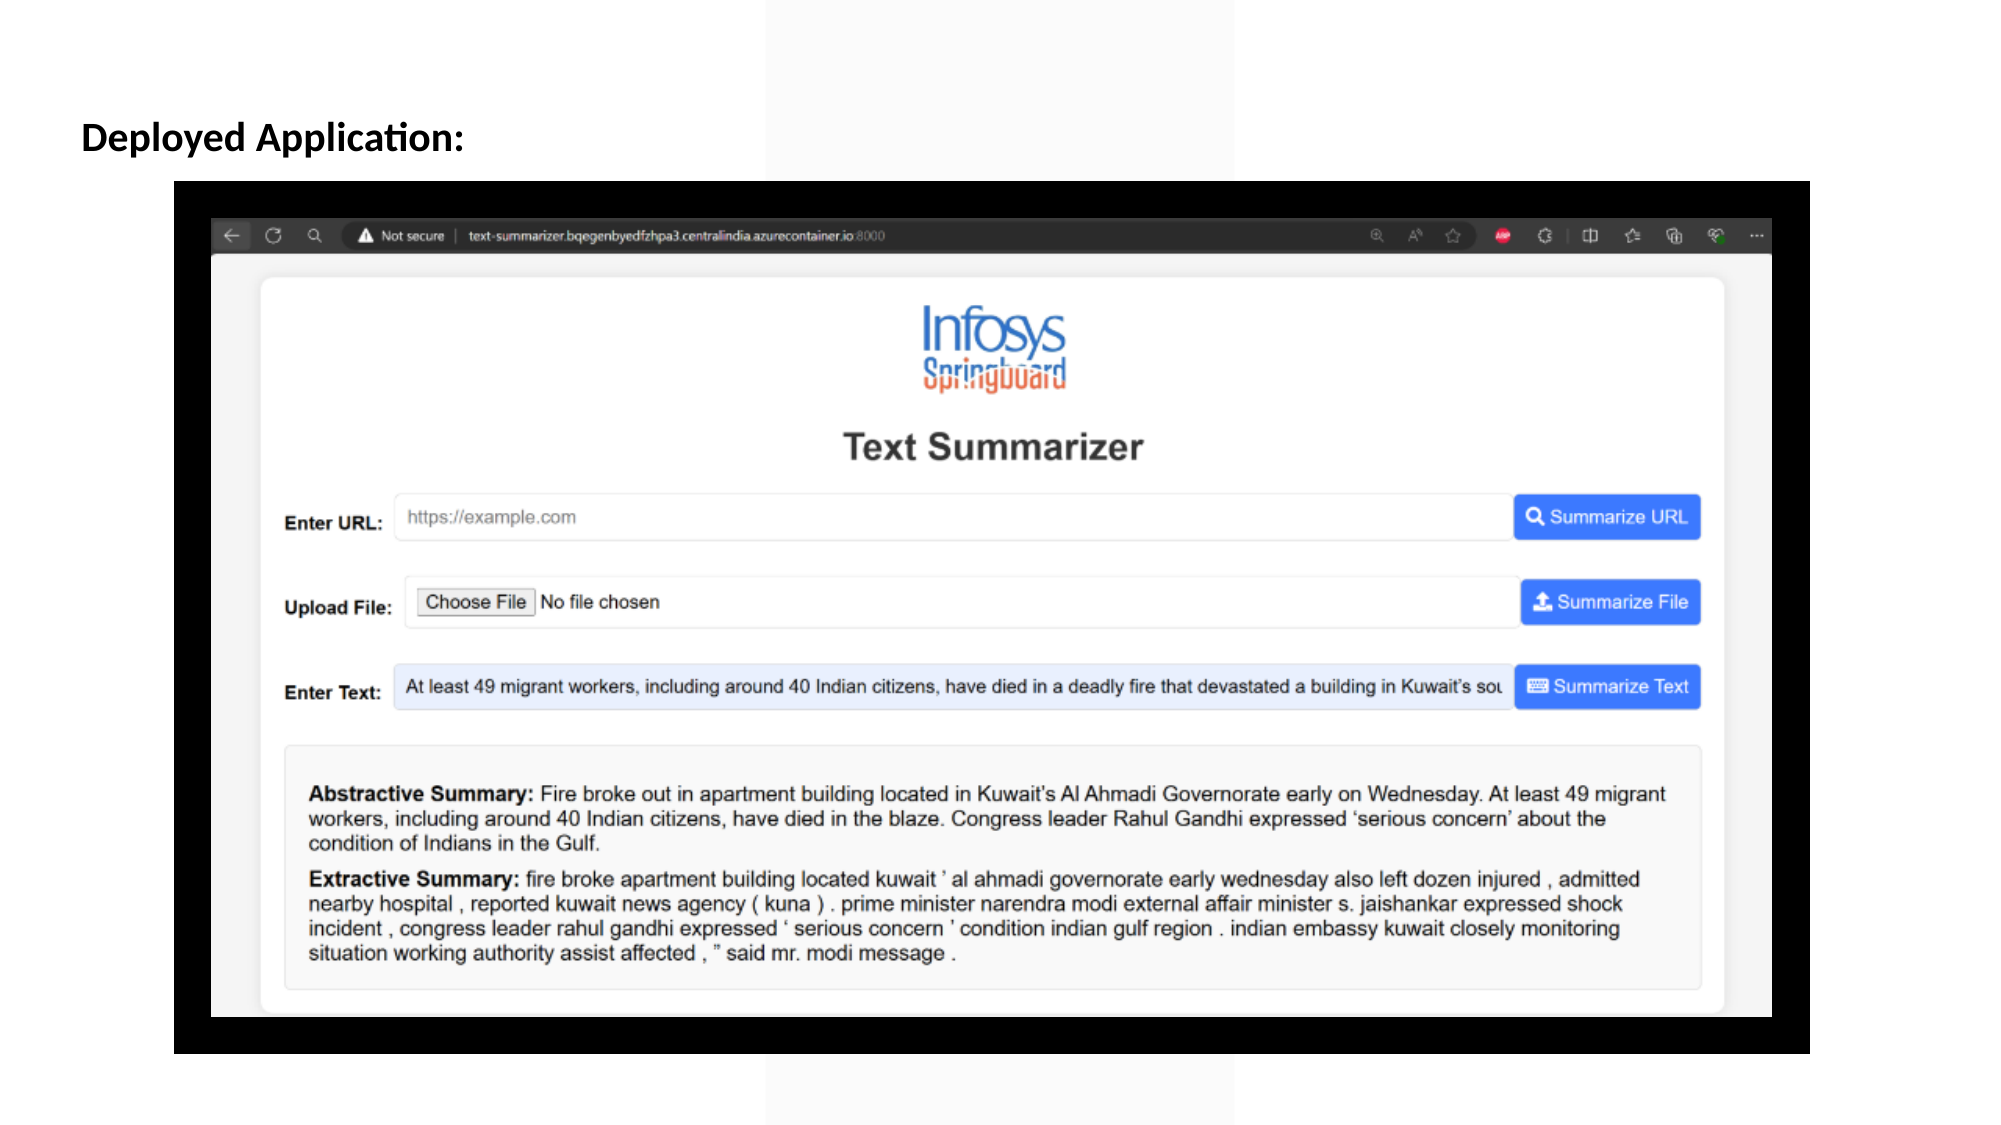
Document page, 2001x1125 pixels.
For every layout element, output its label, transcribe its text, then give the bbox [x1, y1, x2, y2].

text_box Deployed Application: [66, 102, 1217, 217]
picture [210, 217, 1773, 1018]
